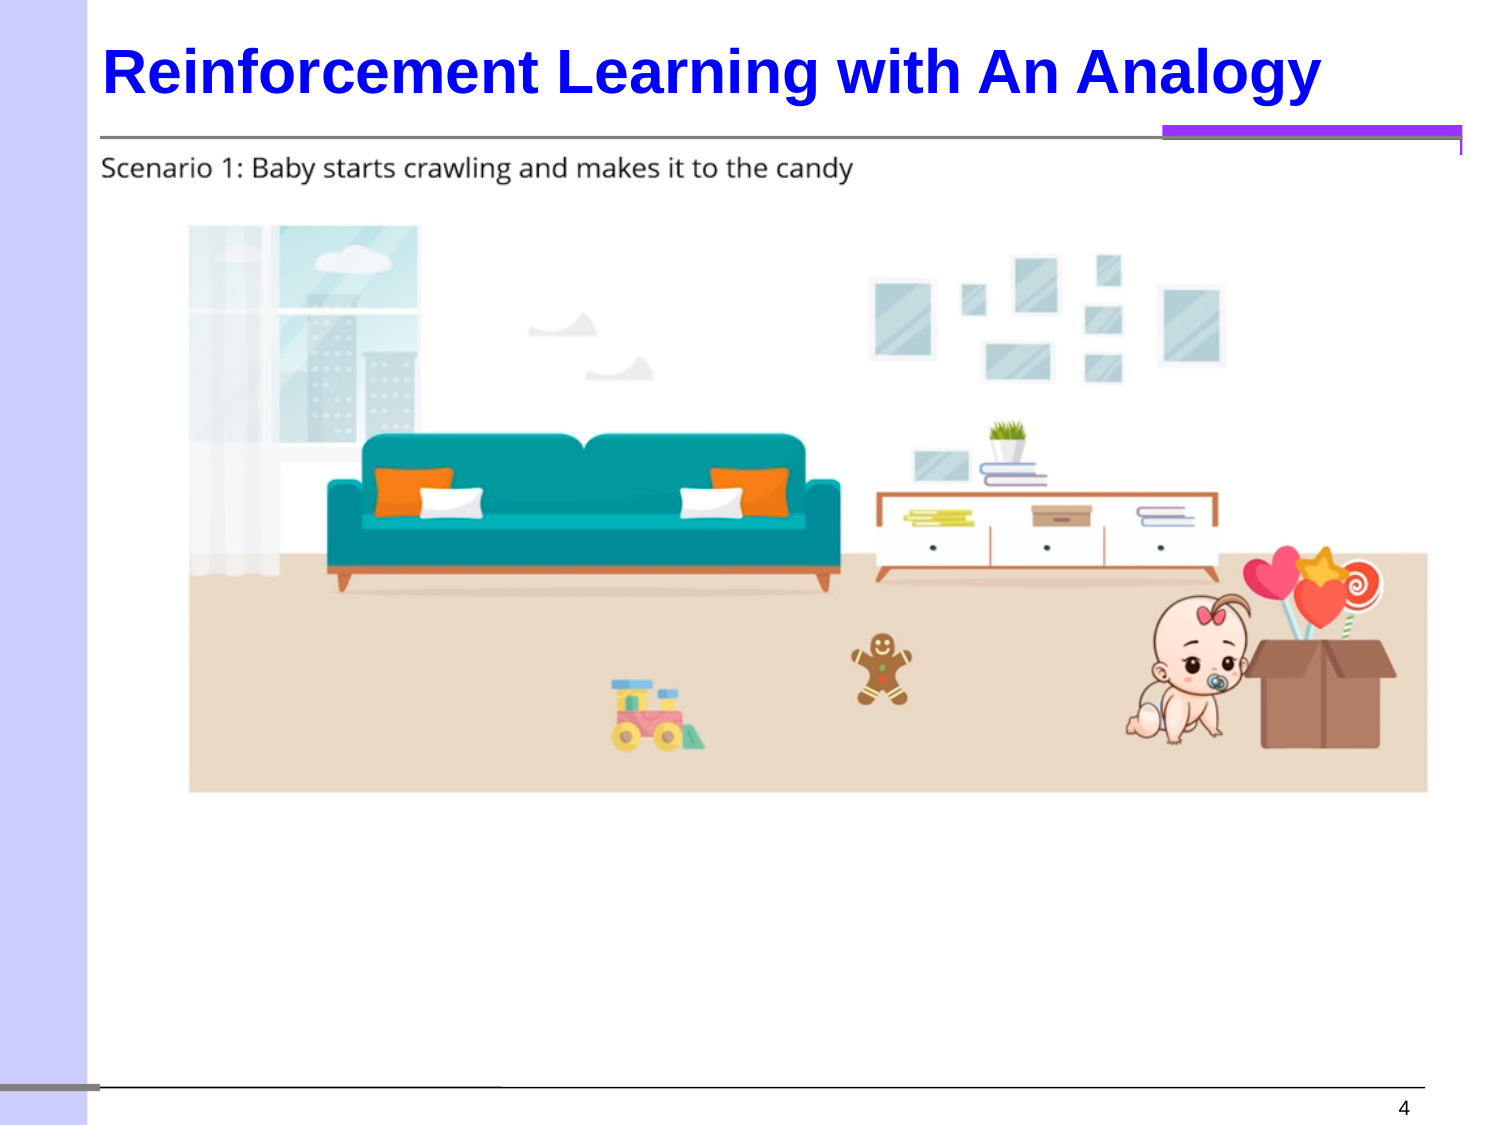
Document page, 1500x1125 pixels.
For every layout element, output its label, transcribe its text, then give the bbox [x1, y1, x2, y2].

title Reinforcement Learning with An Analogy [87, 0, 1438, 138]
slide_number 4 [1337, 1087, 1426, 1125]
picture [90, 140, 1460, 808]
